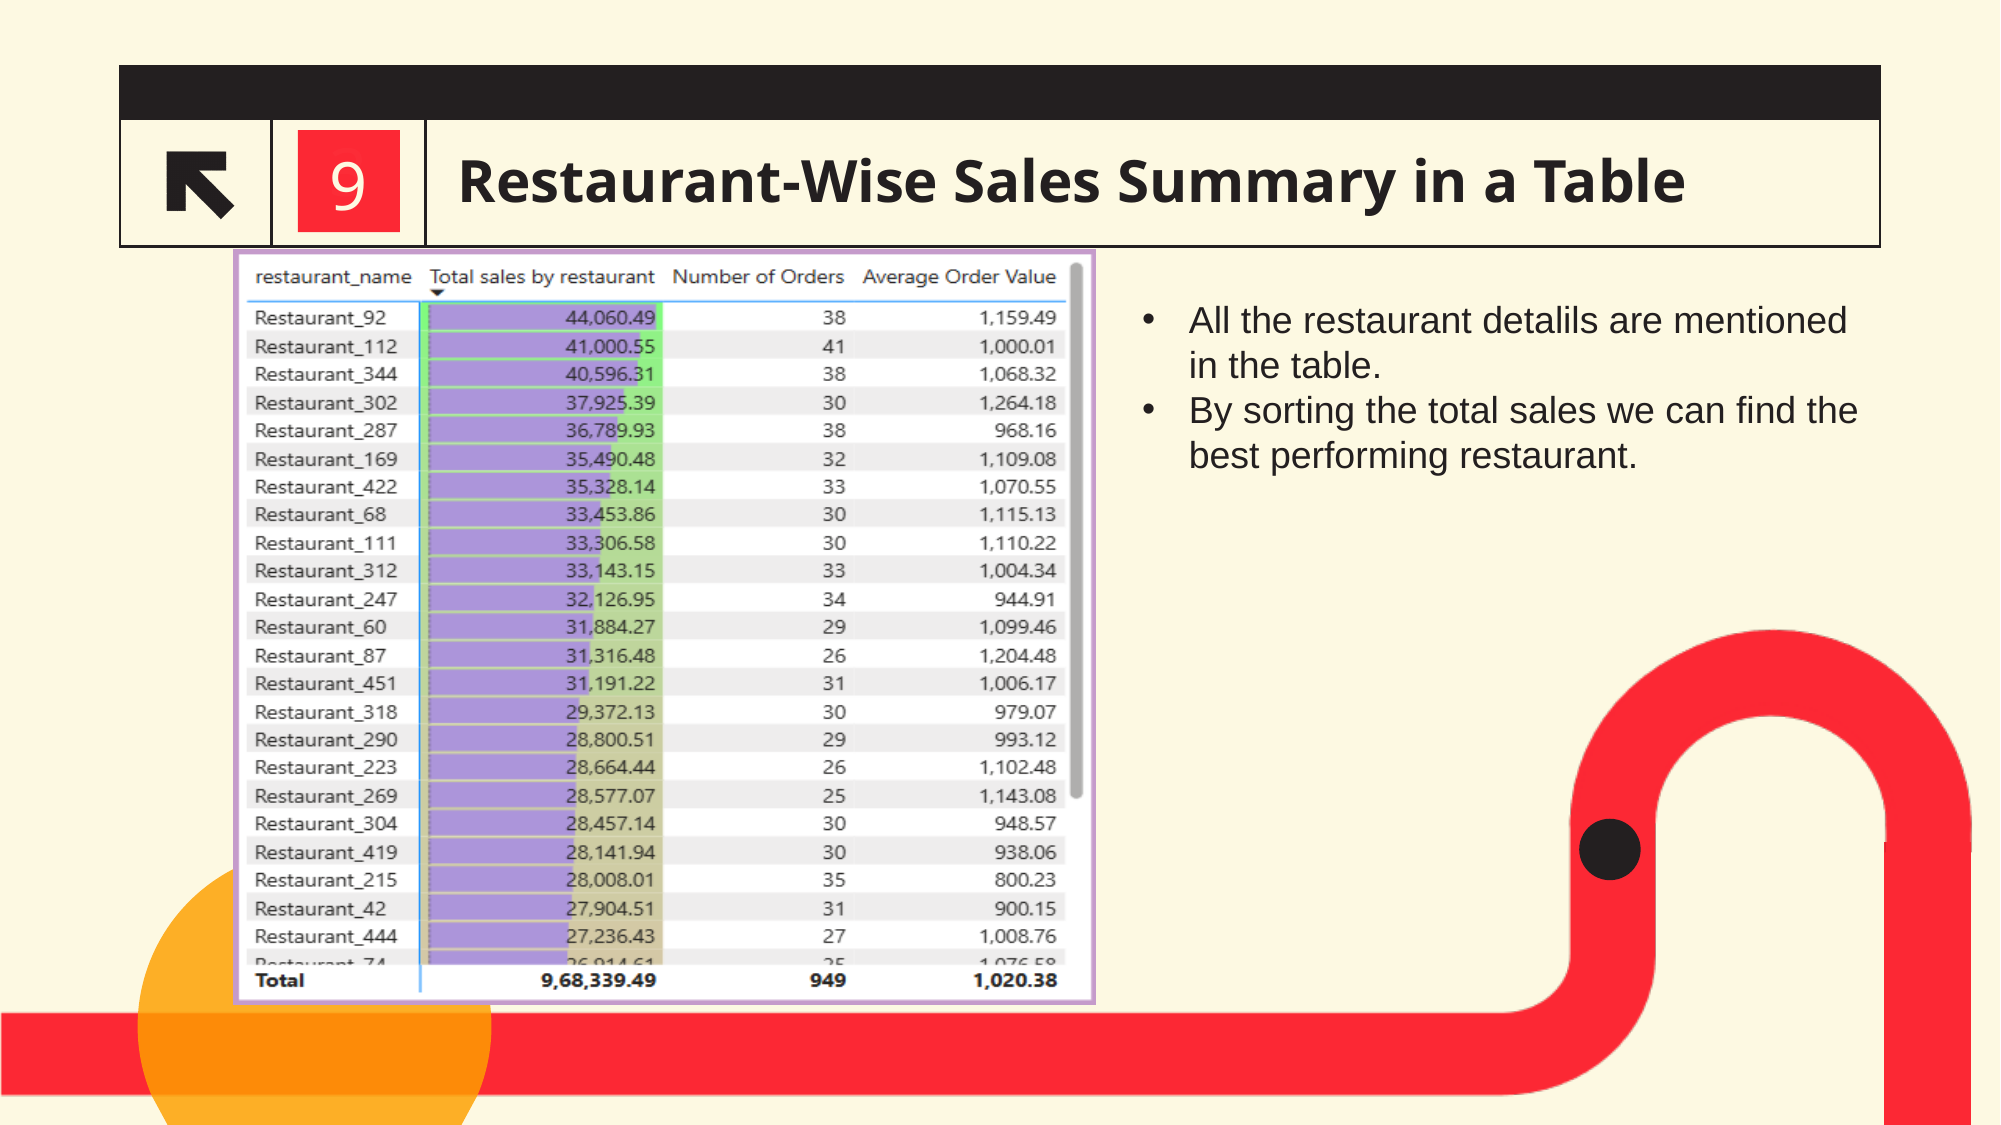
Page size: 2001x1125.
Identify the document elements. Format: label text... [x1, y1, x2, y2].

picture [121, 105, 271, 258]
picture [0, 249, 2001, 1125]
text_box All the restaurant detalils are mentioned in the table. By sorting the total sales we can find the best performing restaurant. [1127, 289, 1880, 484]
slide_number 9 [271, 132, 426, 235]
title Restaurant-Wise Sales Summary in a Table [442, 120, 1880, 248]
